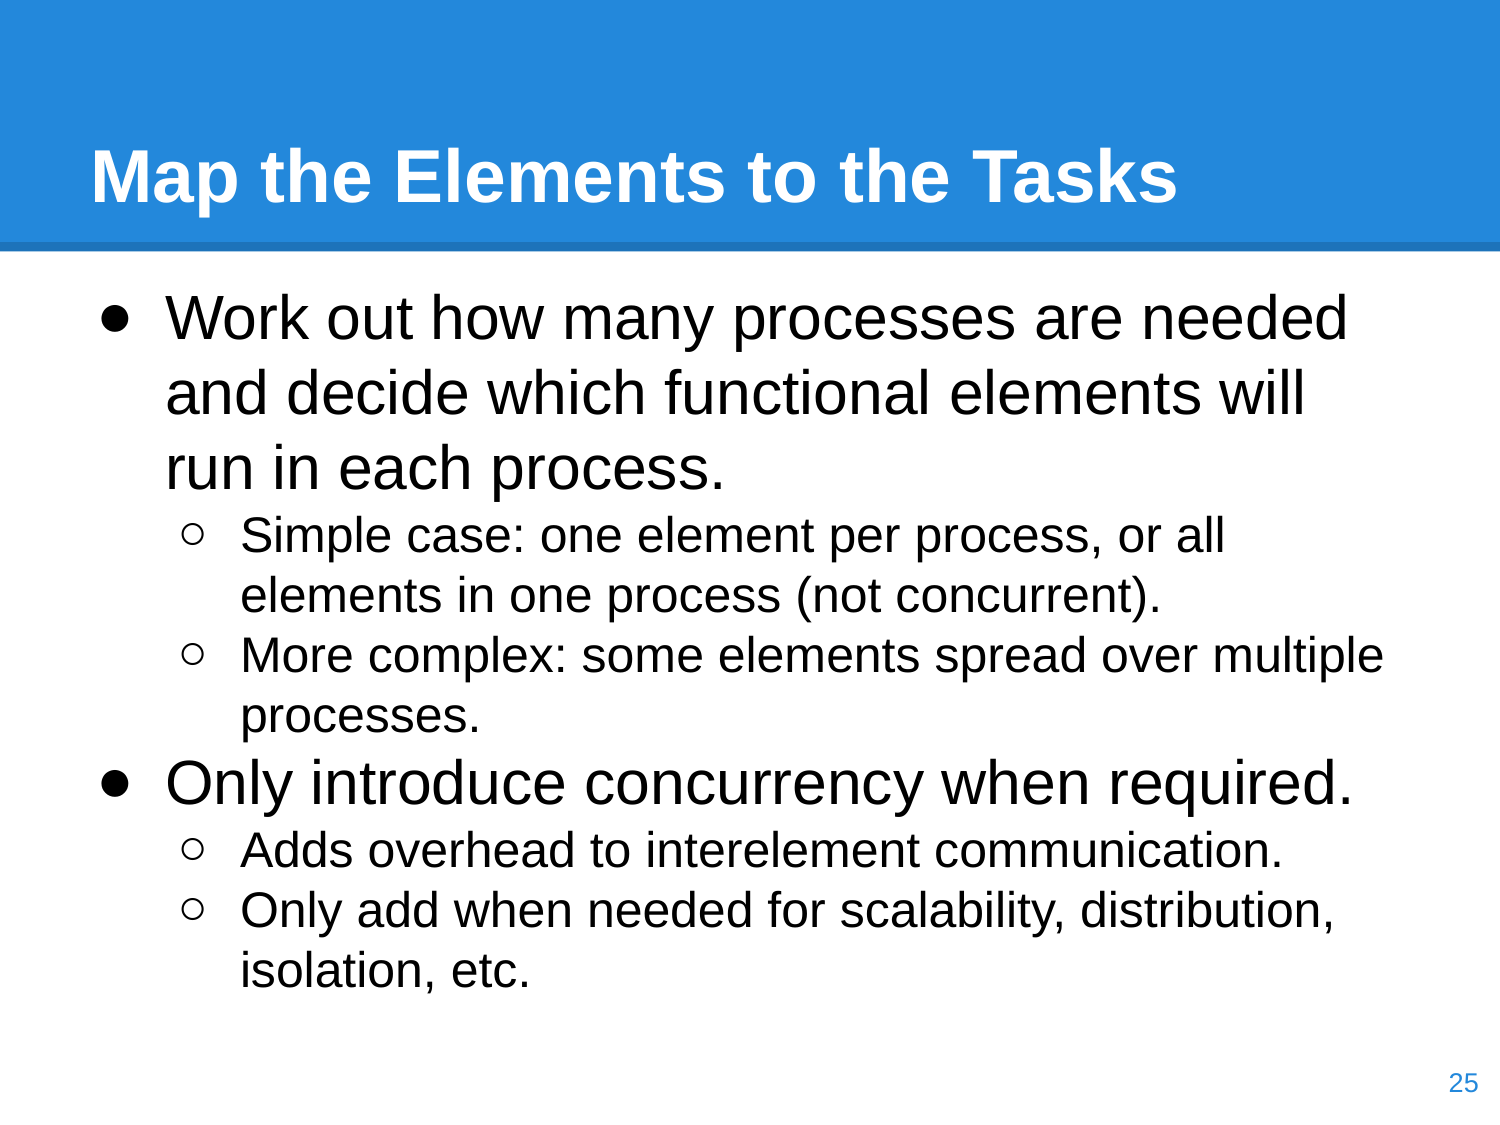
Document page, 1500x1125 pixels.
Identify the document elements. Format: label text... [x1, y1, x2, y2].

title Map the Elements to the Tasks [75, 45, 1425, 233]
slide_number ‹#› [1403, 1038, 1494, 1125]
list Work out how many processes are needed and decide which functional elements will run in each process. Simple case: one element per process, or all elements in one process (not concurrent). More complex: some elements spread over multiple processes. Only introduce concurrency when required. Adds overhead to interelement communication. Only add when needed for scalability, distribution, isolation, etc. [75, 262, 1425, 1078]
